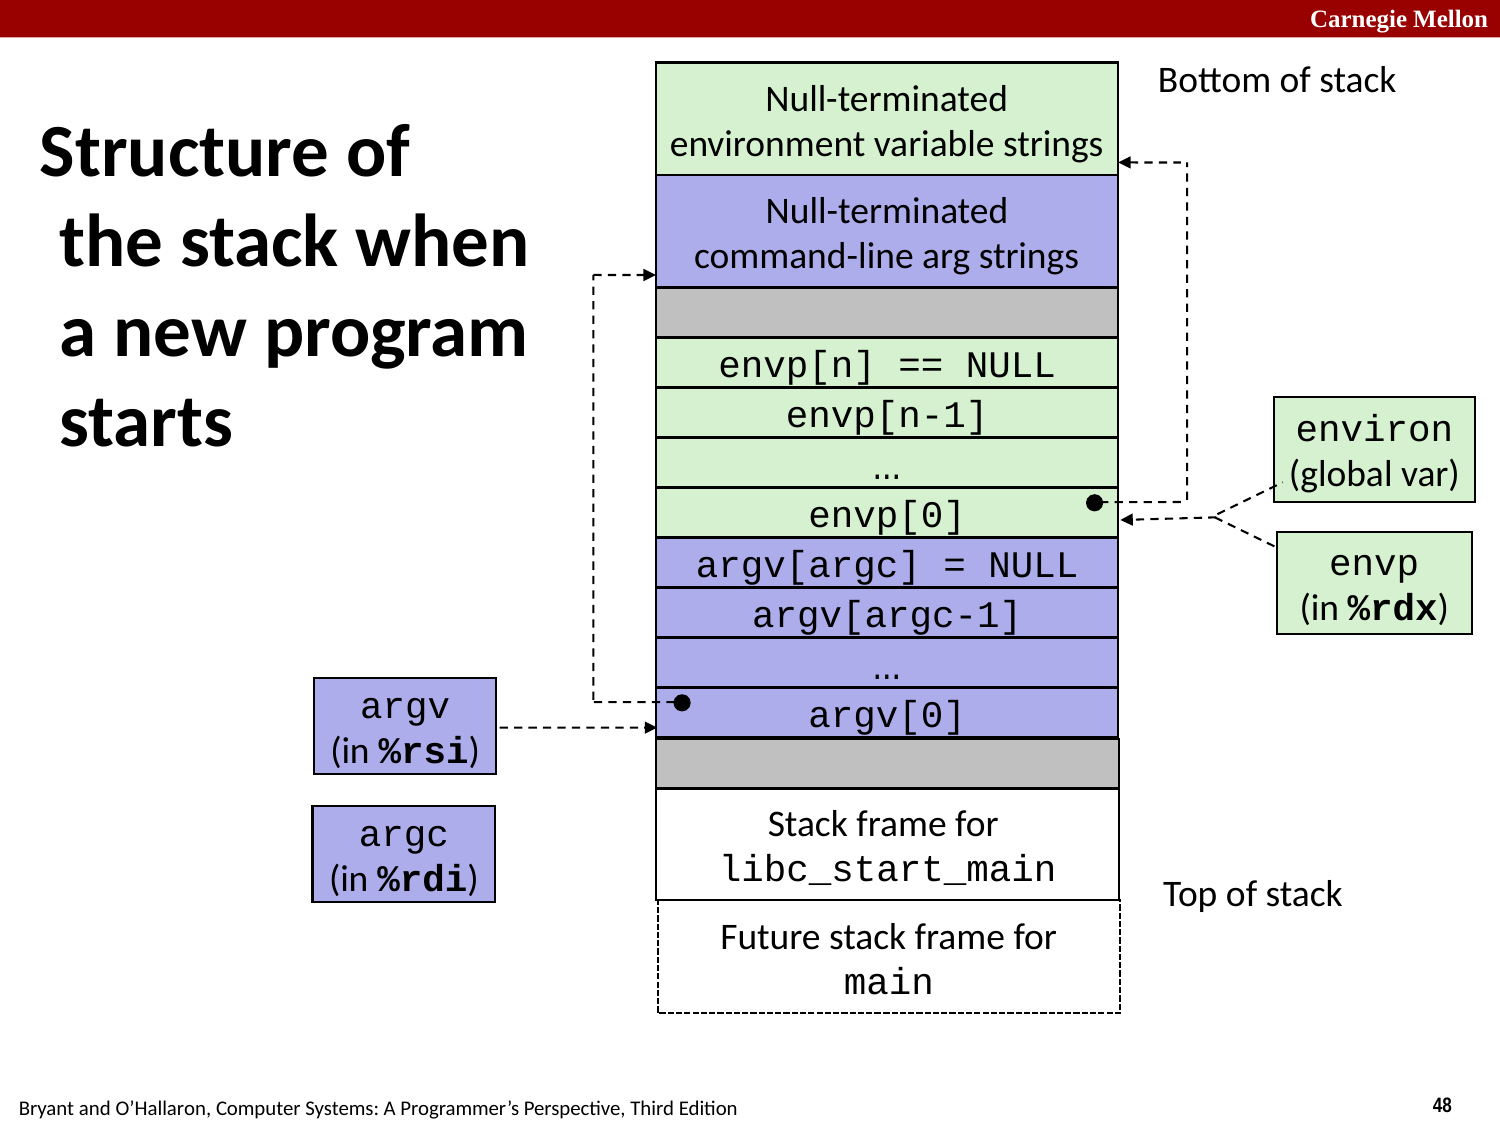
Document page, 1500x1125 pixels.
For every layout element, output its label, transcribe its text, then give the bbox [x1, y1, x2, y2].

text_box Top of stack [1148, 861, 1358, 922]
text_box argv[0] [655, 687, 1119, 738]
text_box argv[argc] = NULL [655, 537, 1119, 587]
text_box [1120, 513, 1139, 526]
text_box [1087, 495, 1103, 511]
text_box envp[n] == NULL [655, 337, 1119, 387]
text_box [655, 287, 1119, 337]
text_box Null-terminated environment variable strings [655, 62, 1119, 174]
text_box argv[argc-1] [655, 587, 1119, 637]
text_box argv (in %rsi) [313, 677, 497, 774]
text_box Future stack frame for main [657, 900, 1121, 1013]
text_box [637, 268, 656, 282]
text_box [644, 721, 658, 734]
text_box Stack frame for libc_start_main [656, 789, 1119, 901]
text_box Bottom of stack [1143, 47, 1412, 108]
text_box Null-terminated command-line arg strings [655, 174, 1119, 287]
text_box envp[n-1] [655, 387, 1119, 437]
text_box [674, 695, 690, 711]
text_box argc (in %rdi) [312, 806, 496, 902]
text_box envp (in %rdx) [1276, 532, 1472, 634]
text_box environ (global var) [1274, 397, 1475, 502]
text_box [1118, 156, 1136, 169]
text_box ... [655, 637, 1119, 687]
text_box [656, 738, 1119, 789]
title Structure of the stack when a new program starts [24, 124, 560, 438]
text_box envp[0] [655, 487, 1119, 537]
text_box ... [655, 437, 1119, 487]
